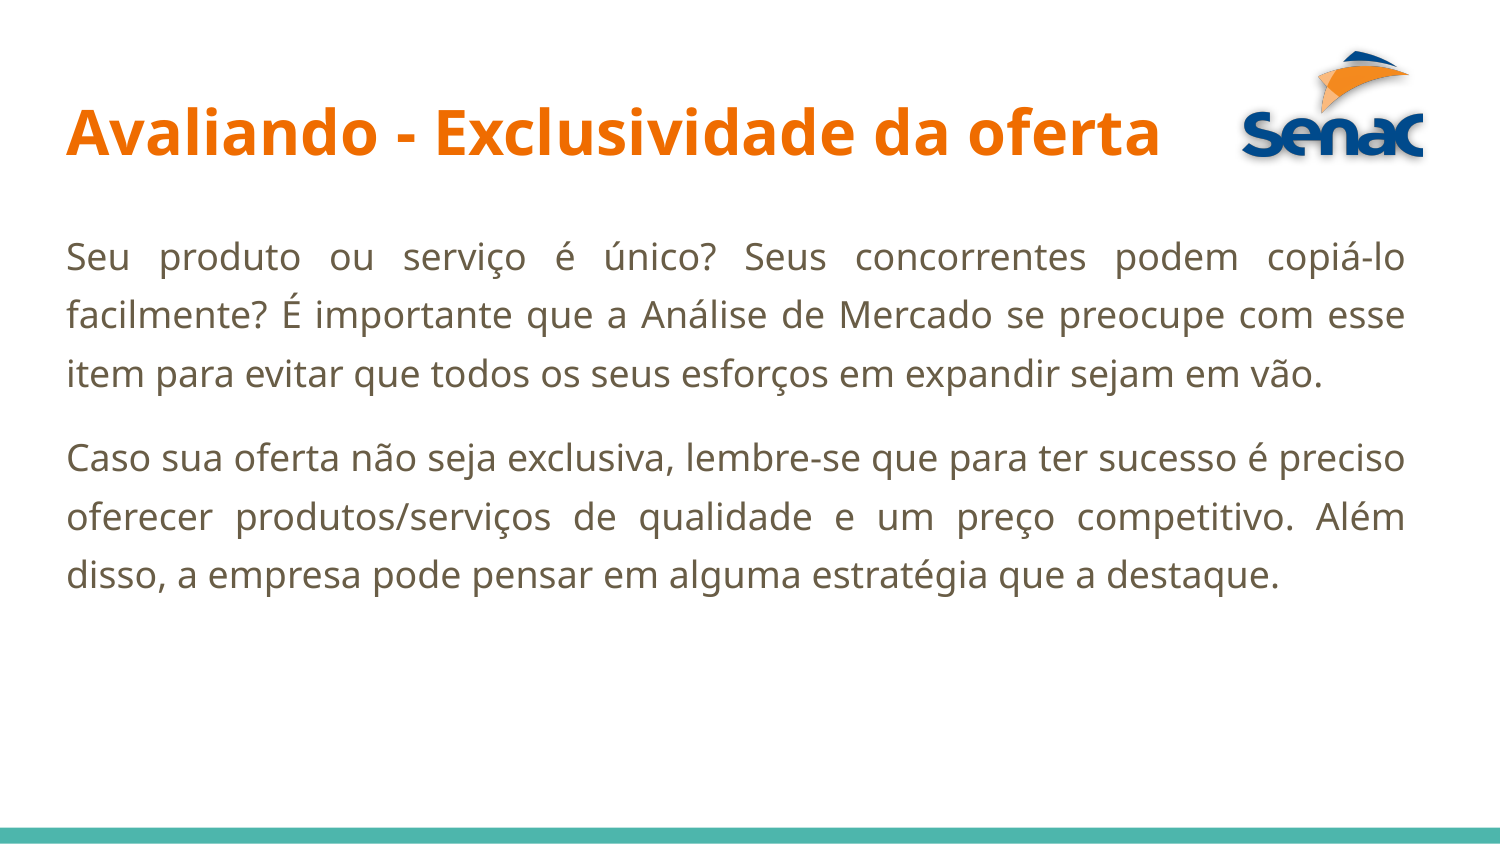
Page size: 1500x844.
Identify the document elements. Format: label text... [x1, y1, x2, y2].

list Seu produto ou serviço é único? Seus concorrentes podem copiá-lo facilmente? É importante que a Análise de Mercado se preocupe com esse item para evitar que todos os seus esforços em expandir sejam em vão. Caso sua oferta não seja exclusiva, lembre-se que para ter sucesso é preciso oferecer produtos/serviços de qualidade e um preço competitivo. Além disso, a empresa pode pensar em alguma estratégia que a destaque. [51, 207, 1423, 750]
picture [1242, 50, 1423, 157]
title Avaliando - Exclusividade da oferta [51, 72, 1449, 189]
